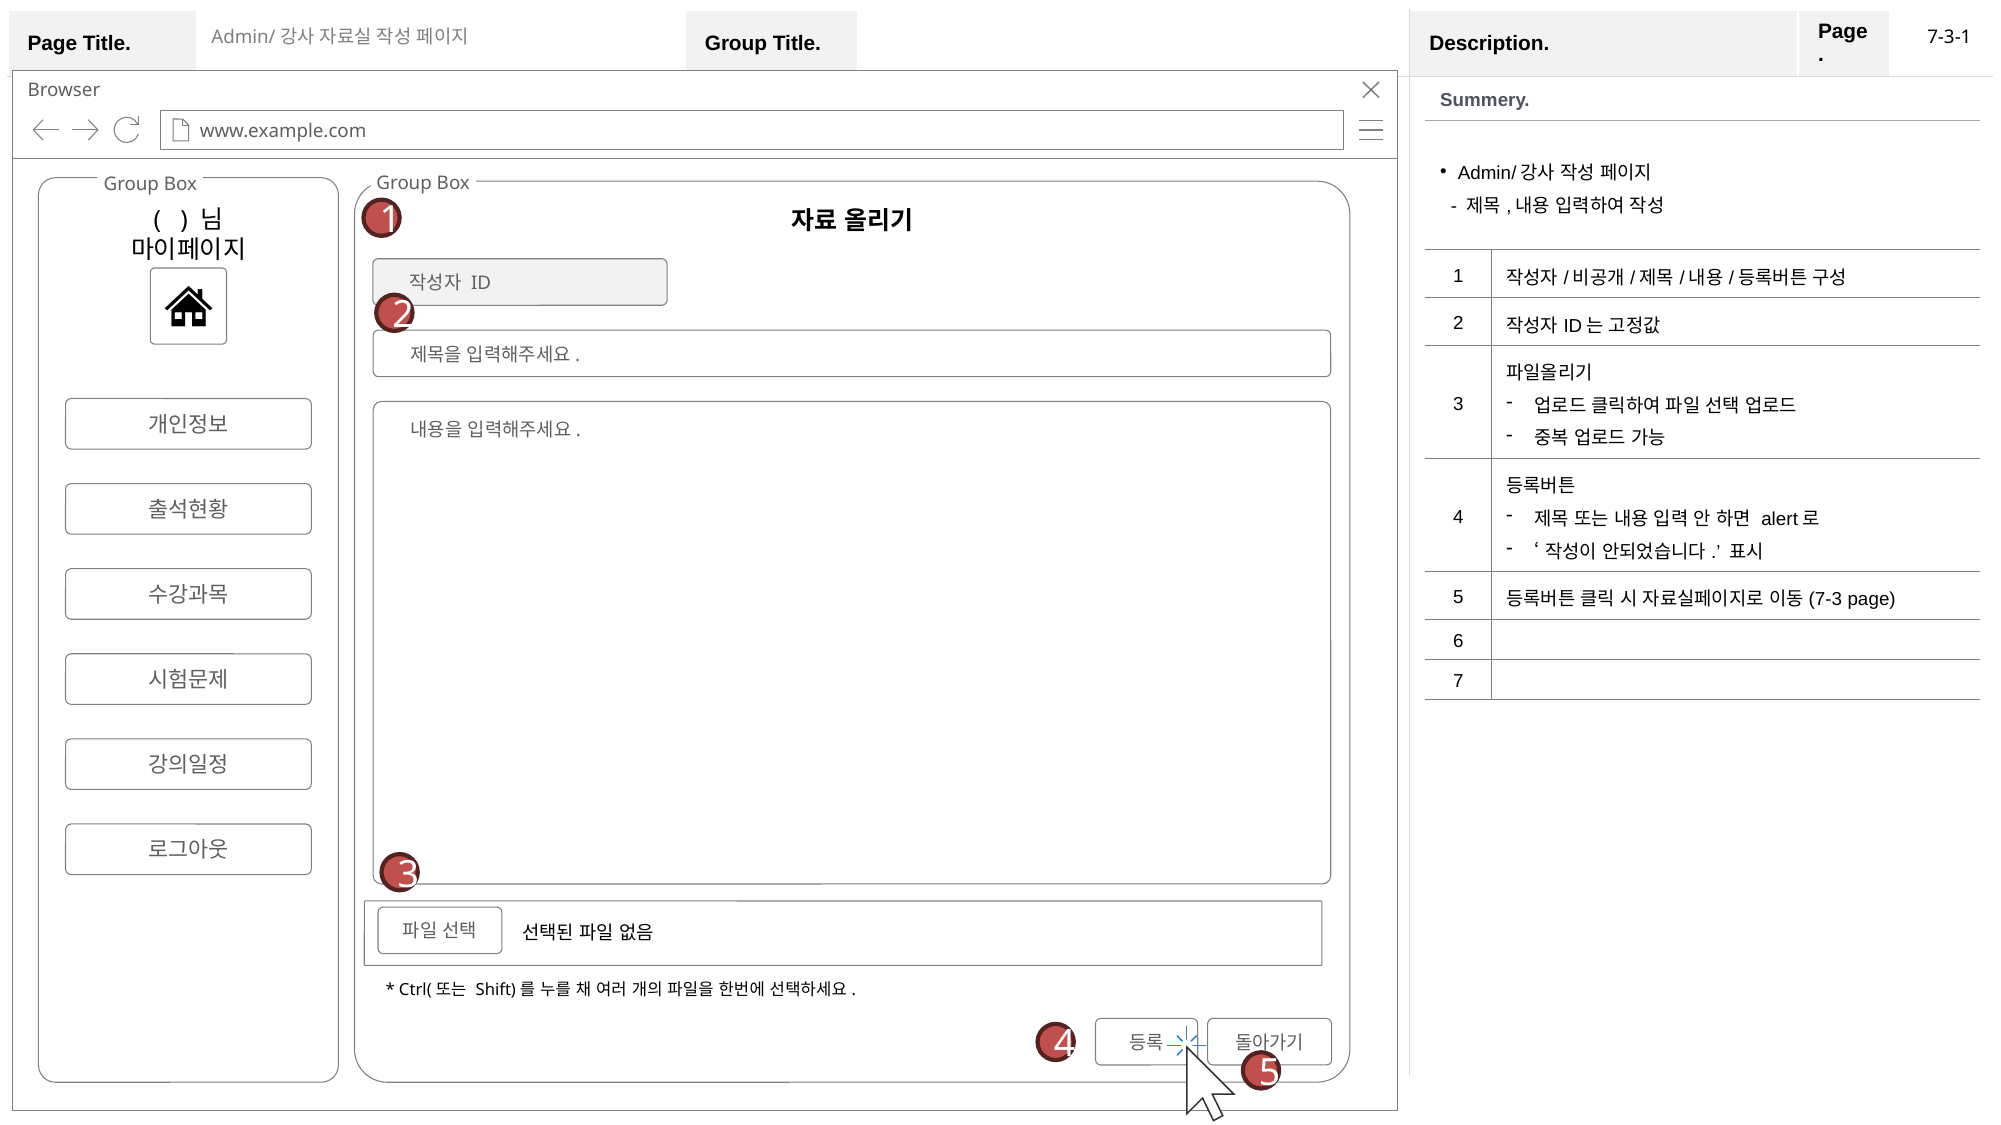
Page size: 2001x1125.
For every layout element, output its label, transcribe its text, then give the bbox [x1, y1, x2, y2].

table_cell 4 [1425, 459, 1491, 571]
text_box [38, 169, 339, 1083]
list Admin/강사 자료실 작성 페이지 [196, 18, 684, 55]
table_cell 작성자/비공개/제목/내용/등록버튼 구성 [1492, 250, 1980, 297]
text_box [12, 69, 1398, 1111]
table_cell 7 [1425, 660, 1491, 699]
table_cell 등록버튼 클릭 시 자료실페이지로 이동(7-3 page) [1492, 572, 1980, 619]
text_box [150, 267, 227, 345]
table_cell 6 [1425, 620, 1491, 659]
table_cell [1492, 620, 1980, 659]
text_box 7-3-1 [1912, 17, 1987, 55]
table_cell 작성자ID는 고정값 [1492, 298, 1980, 345]
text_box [1167, 1025, 1234, 1121]
table_cell 1 [1425, 250, 1491, 297]
table_header Summery. [1425, 78, 1980, 120]
table_cell Admin/강사 작성 페이지 - 제목,내용 입력하여 작성 [1425, 121, 1980, 249]
table_cell 3 [1425, 346, 1491, 458]
table_cell 5 [1425, 572, 1491, 619]
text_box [354, 168, 1351, 1083]
table_cell 파일올리기 업로드 클릭하여 파일 선택 업로드 중복 업로드 가능 [1492, 346, 1980, 458]
table_cell [1492, 660, 1980, 699]
table_cell 2 [1425, 298, 1491, 345]
table_cell 등록버튼 제목 또는 내용 입력 안 하면 alert로 ‘작성이 안되었습니다.’ 표시 [1492, 459, 1980, 571]
